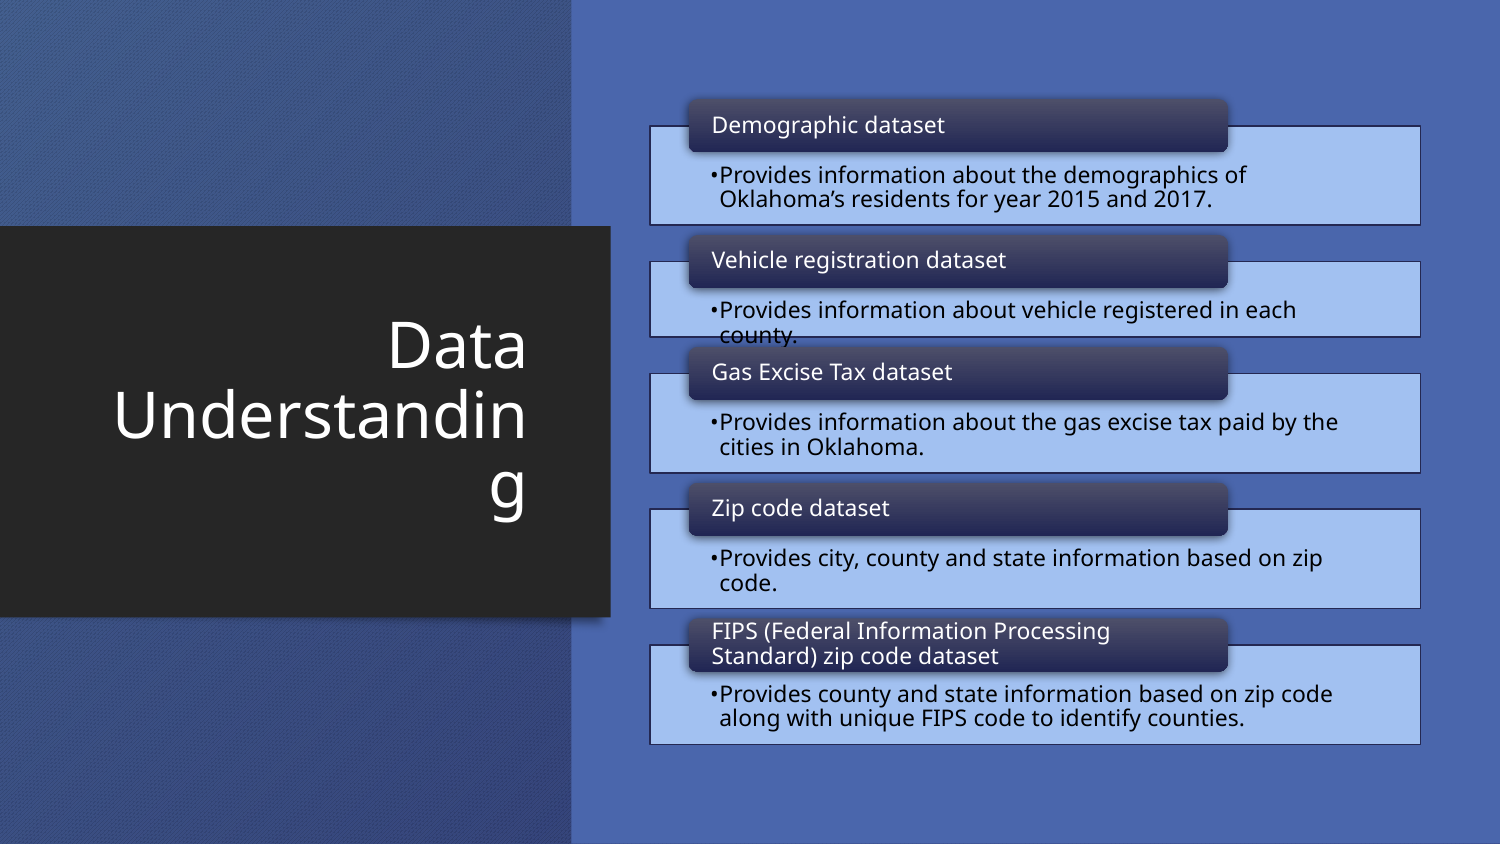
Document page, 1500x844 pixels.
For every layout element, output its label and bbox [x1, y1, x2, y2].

text_box [649, 98, 1421, 745]
picture [0, 0, 1500, 844]
